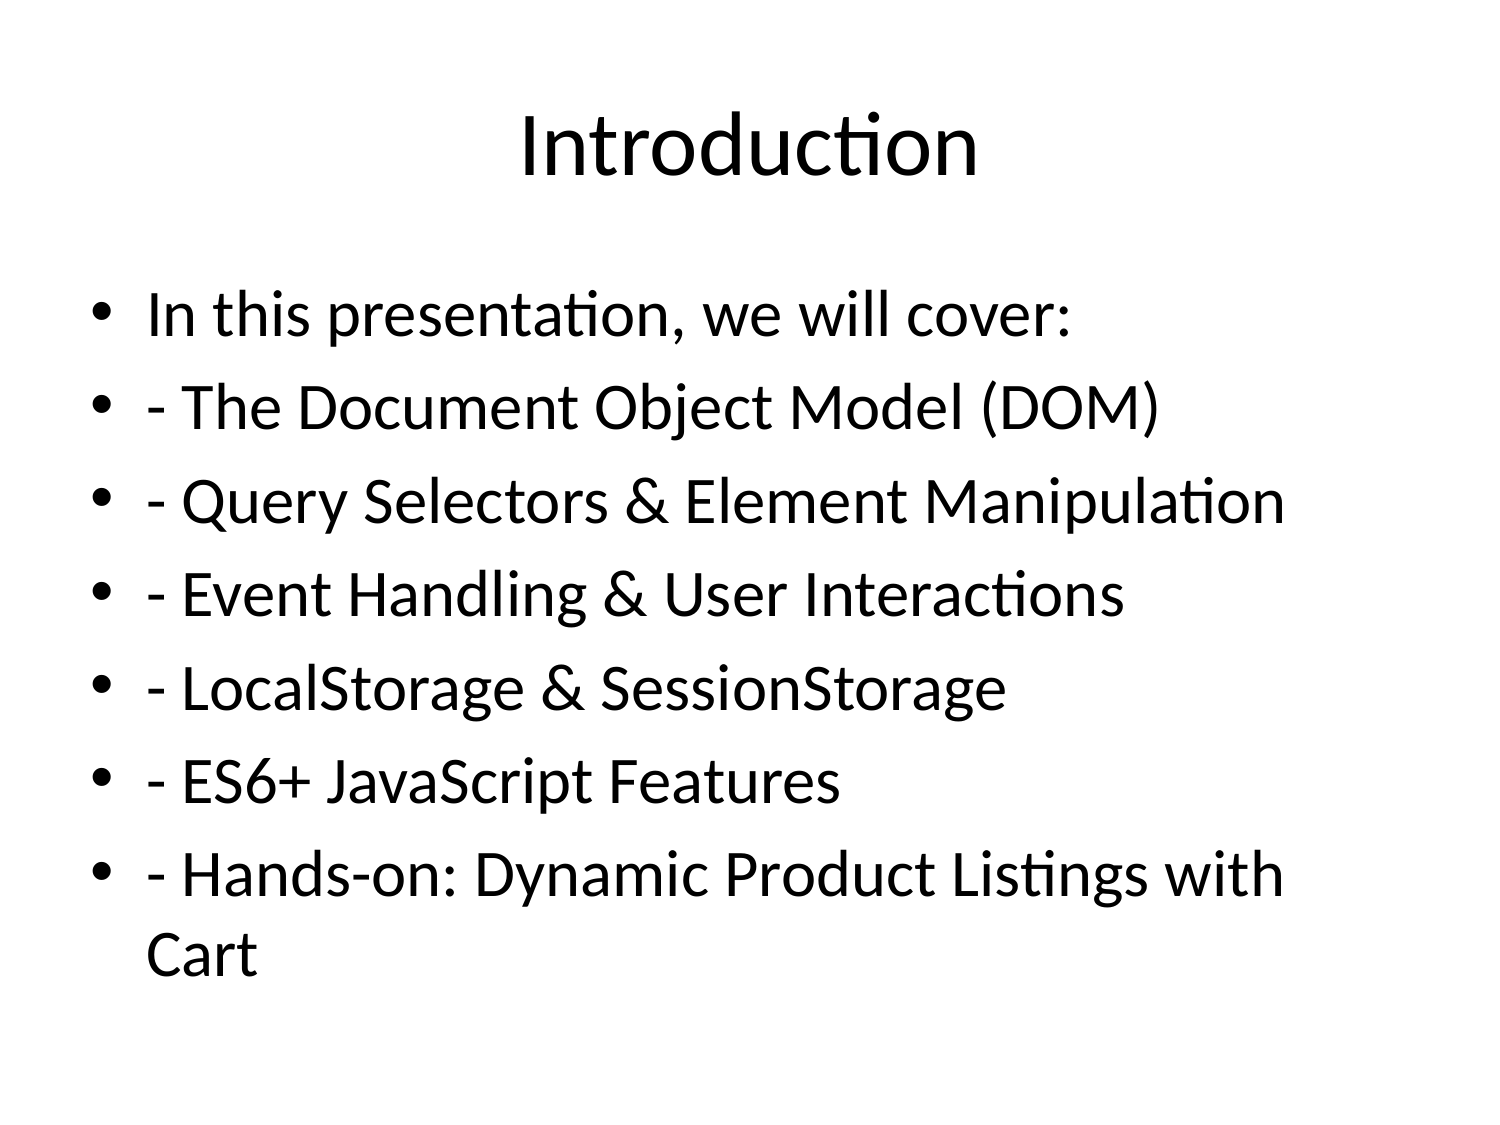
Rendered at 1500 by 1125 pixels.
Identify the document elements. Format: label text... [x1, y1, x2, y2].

title Introduction [75, 45, 1425, 233]
list In this presentation, we will cover: - The Document Object Model (DOM) - Query Selectors & Element Manipulation - Event Handling & User Interactions - LocalStorage & SessionStorage - ES6+ JavaScript Features - Hands-on: Dynamic Product Listings with Cart [75, 262, 1425, 1005]
